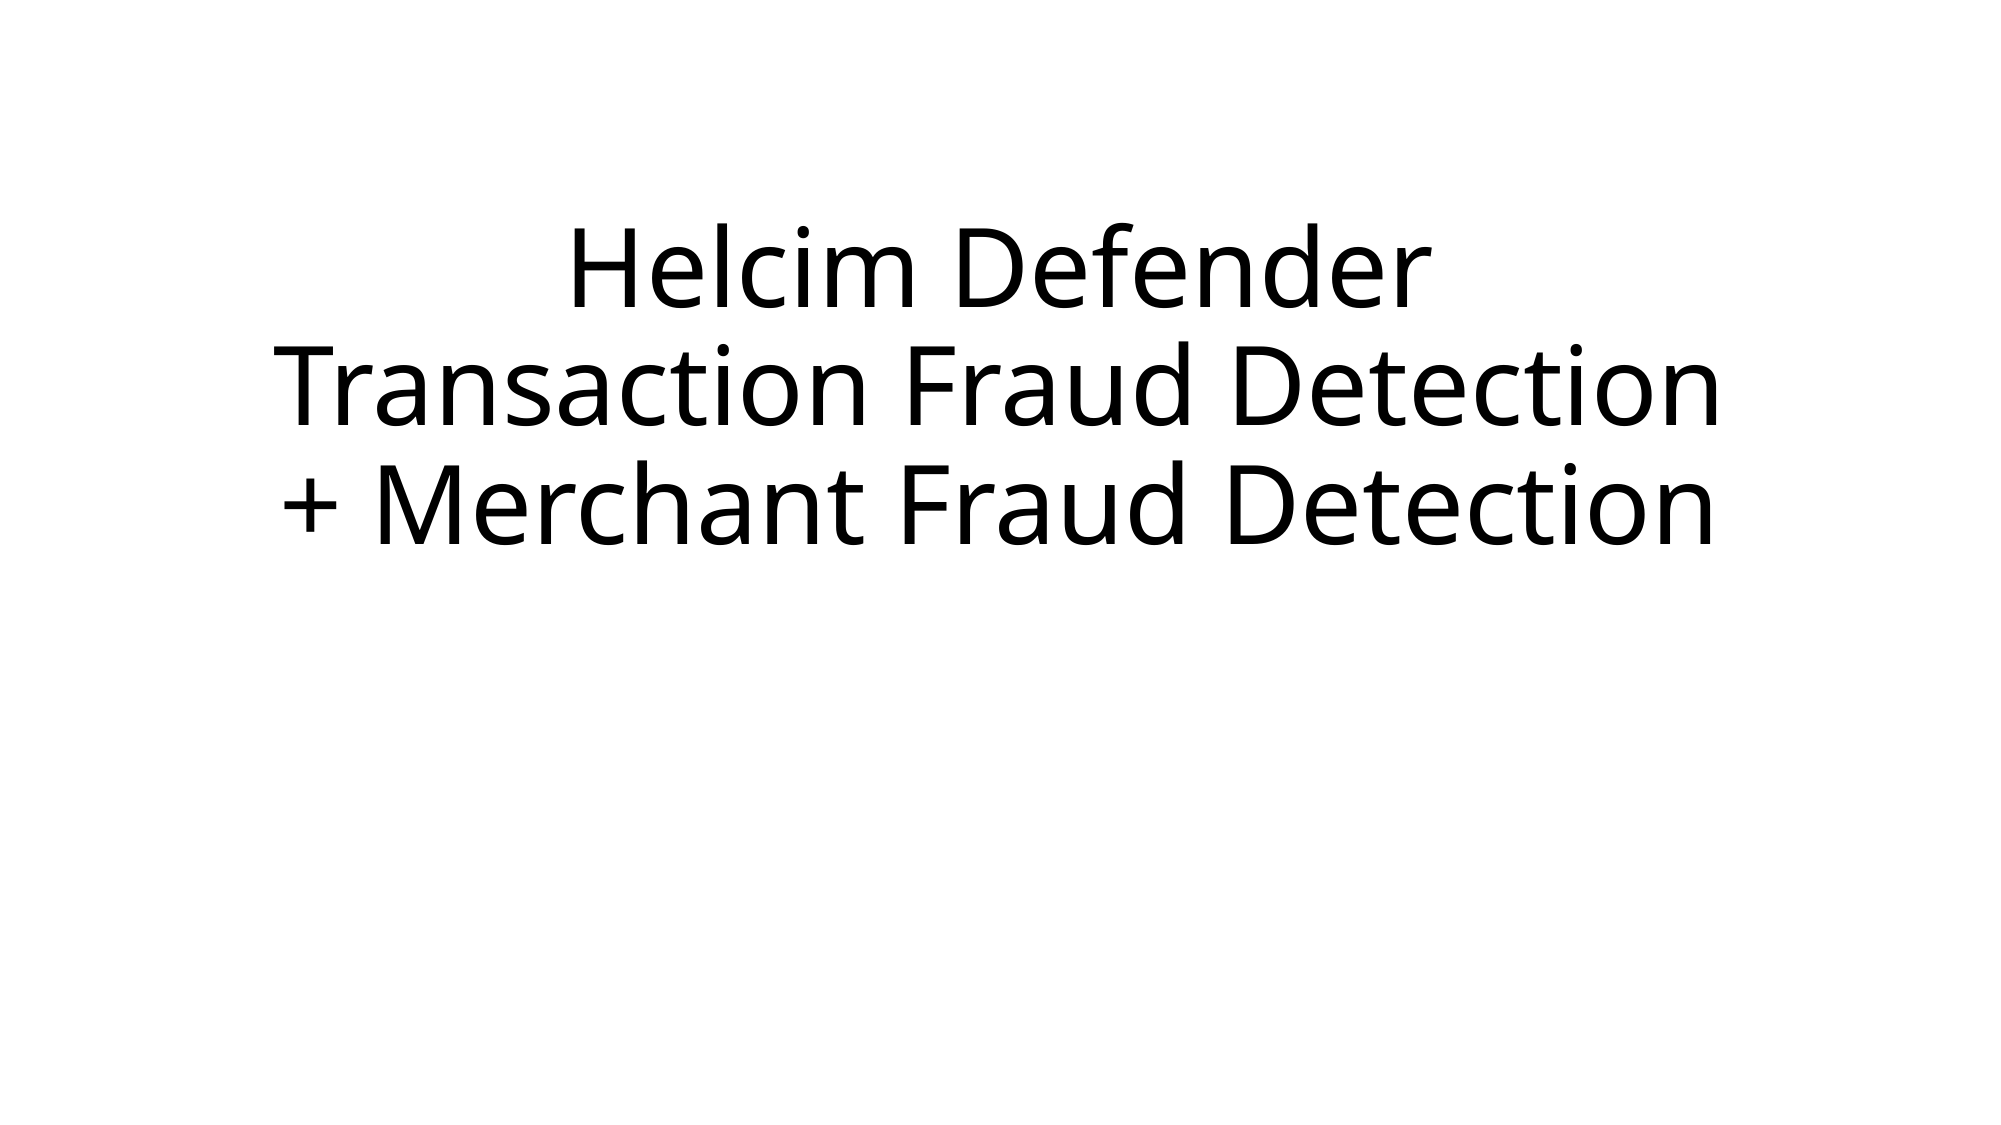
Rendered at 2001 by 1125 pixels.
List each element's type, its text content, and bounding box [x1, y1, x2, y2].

title Helcim Defender Transaction Fraud Detection + Merchant Fraud Detection [249, 184, 1750, 576]
